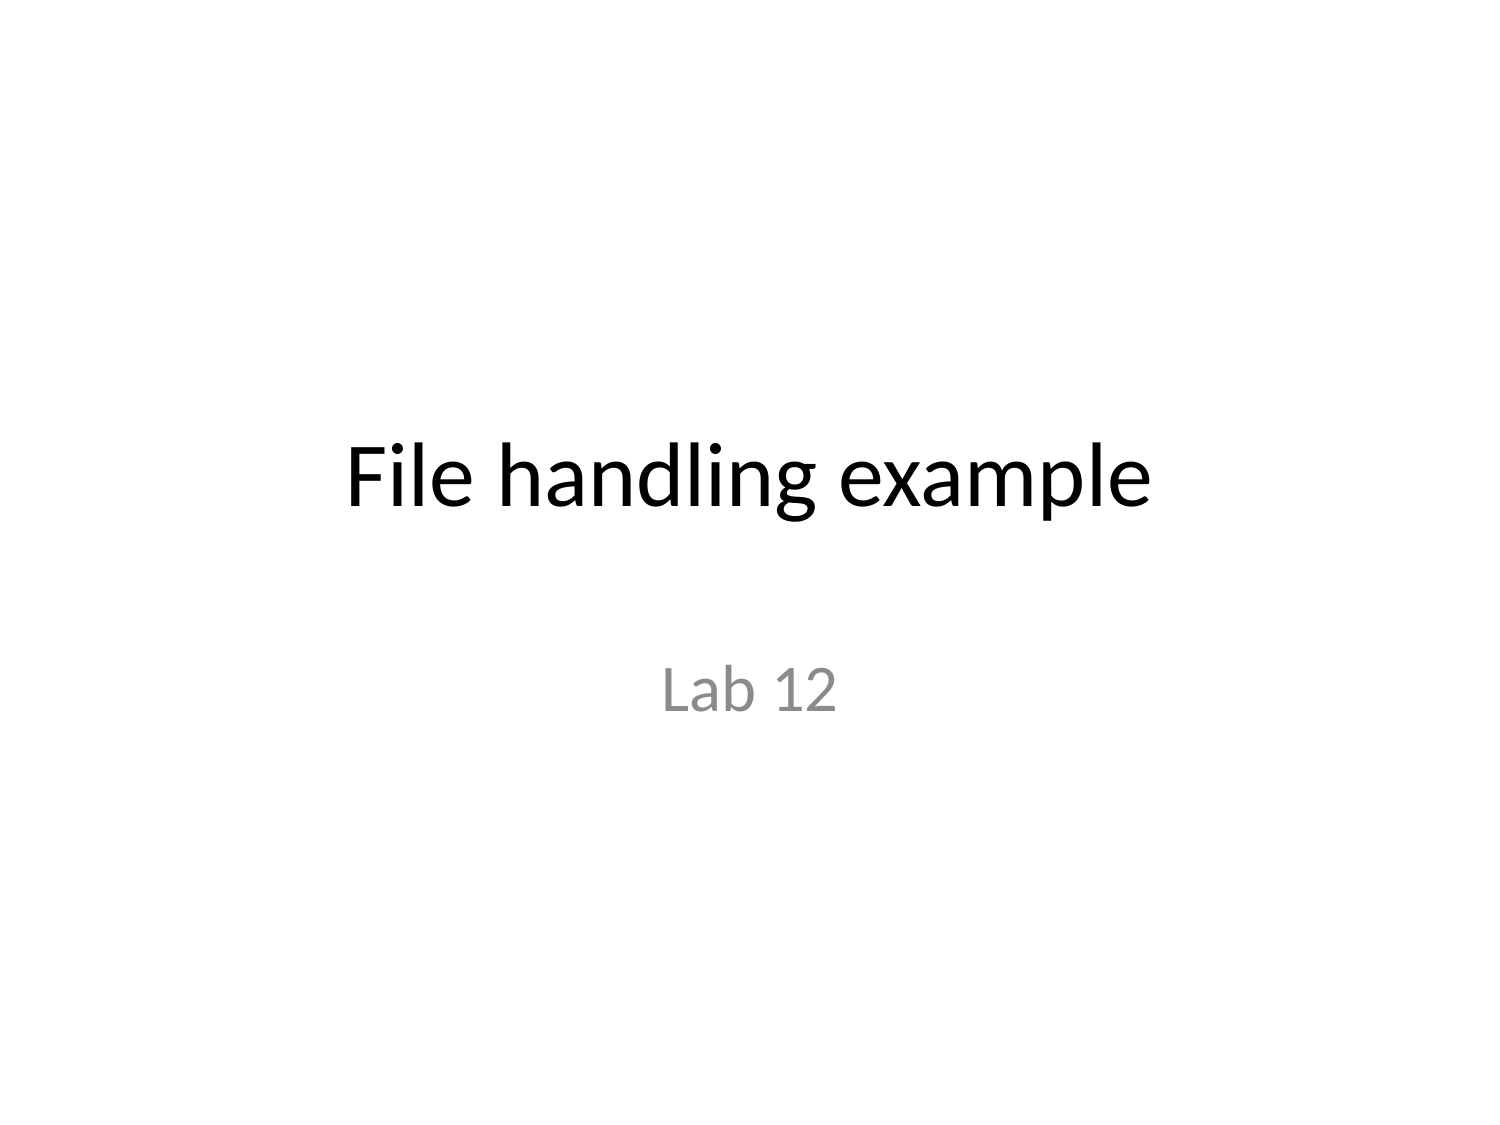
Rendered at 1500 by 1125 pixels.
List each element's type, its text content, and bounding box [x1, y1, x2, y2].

subtitle Lab 12 [225, 637, 1275, 925]
title File handling example [112, 349, 1388, 591]
